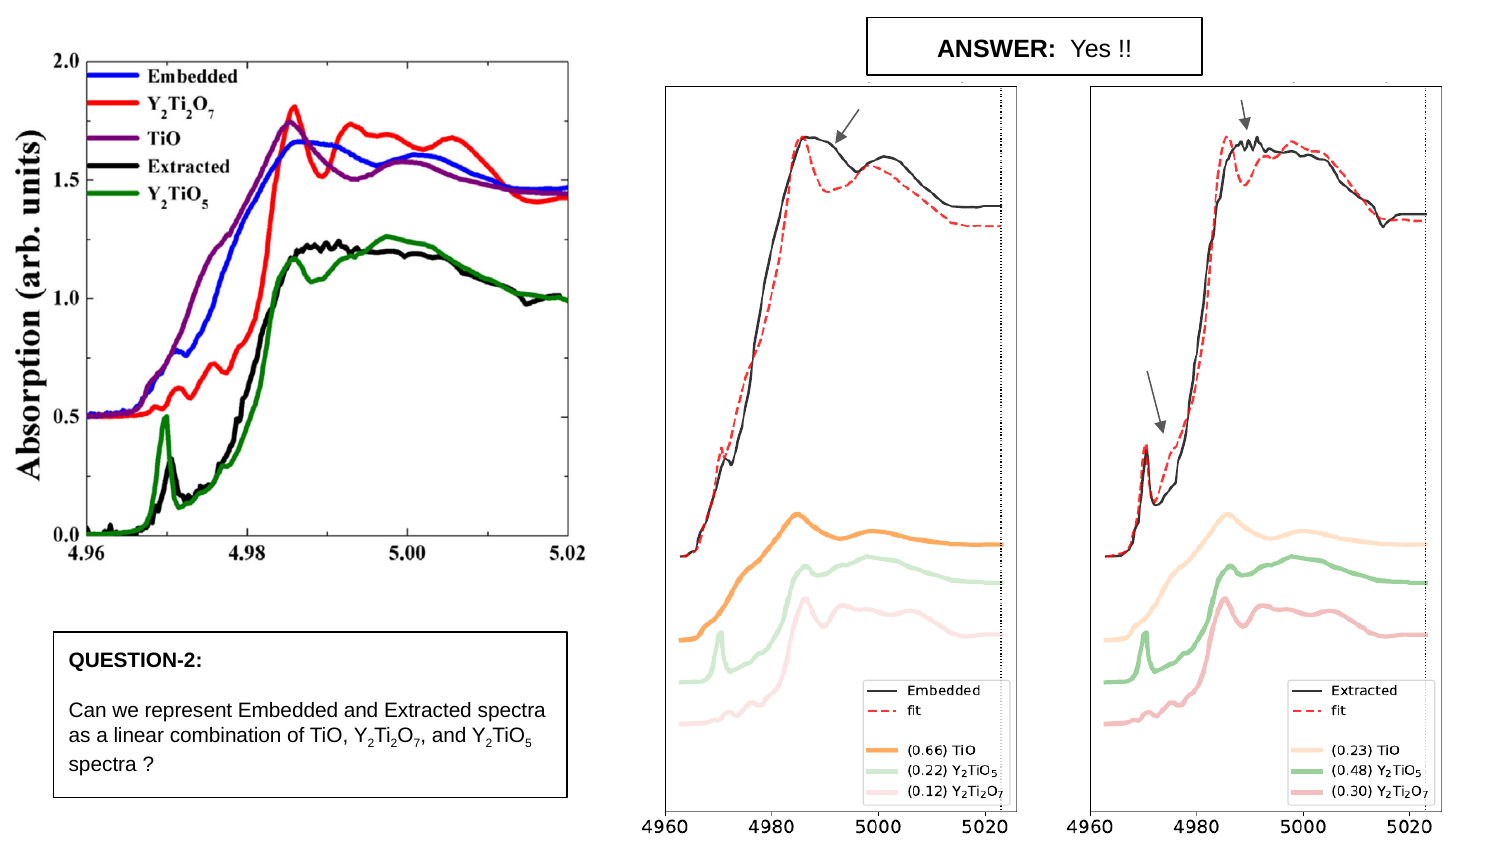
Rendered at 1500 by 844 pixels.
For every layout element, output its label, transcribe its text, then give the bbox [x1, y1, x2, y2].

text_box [1241, 99, 1248, 131]
picture [10, 45, 591, 575]
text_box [834, 109, 860, 144]
picture [639, 82, 1026, 844]
text_box ANSWER: Yes !! [866, 17, 1203, 76]
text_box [1146, 370, 1164, 434]
picture [1064, 82, 1451, 844]
text_box QUESTION-2: Can we represent Embedded and Extracted spectra as a linear combination of TiO, Y2Ti2O7, and Y2TiO5 spectra ? [53, 631, 567, 798]
